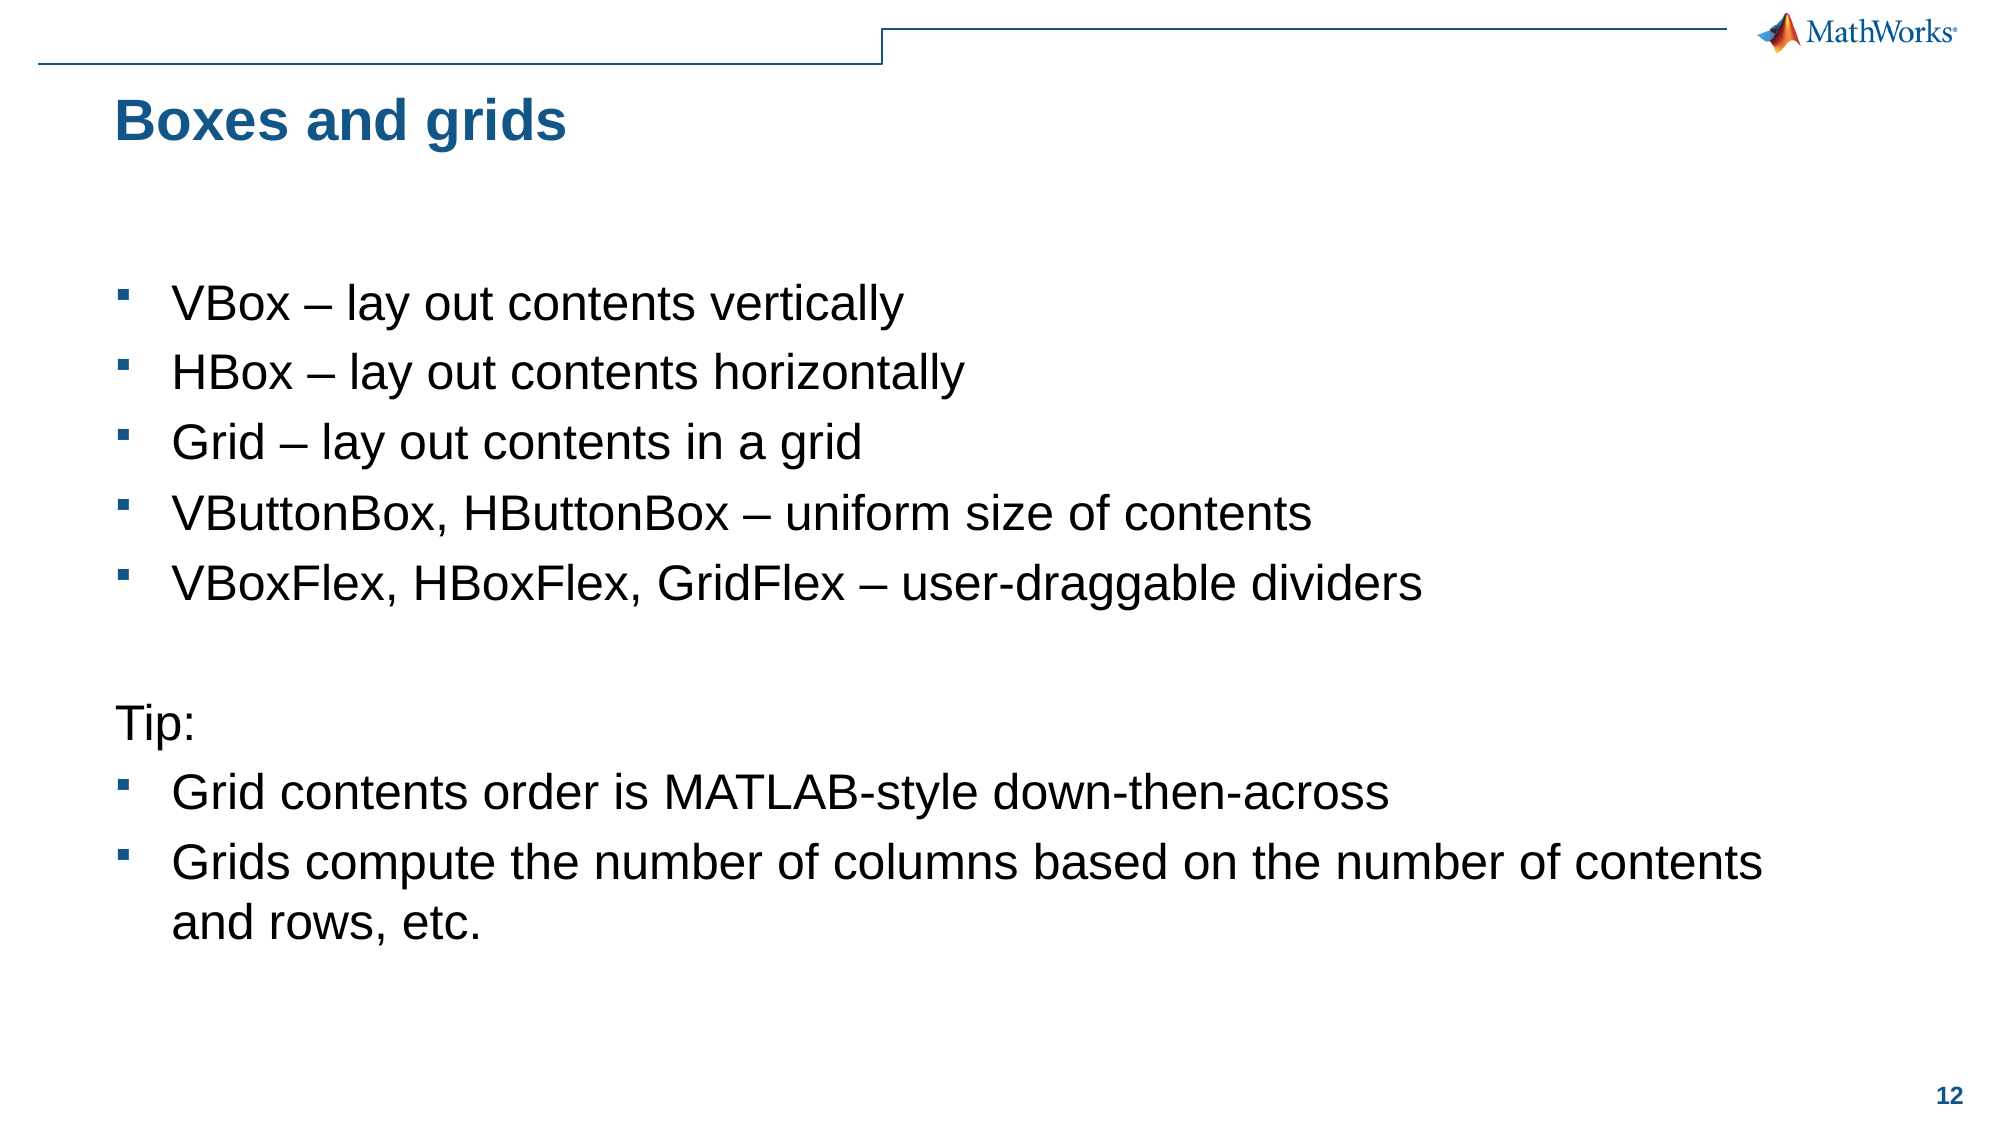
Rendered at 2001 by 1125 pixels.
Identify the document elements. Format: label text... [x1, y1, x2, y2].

list VBox – lay out contents vertically HBox – lay out contents horizontally Grid – lay out contents in a grid VButtonBox, HButtonBox – uniform size of contents VBoxFlex, HBoxFlex, GridFlex – user-draggable dividers Tip: Grid contents order is MATLAB-style down-then-across Grids compute the number of columns based on the number of contents and rows, etc. [99, 262, 1867, 1025]
picture [1751, 3, 1970, 63]
title Boxes and grids [99, 75, 1867, 238]
